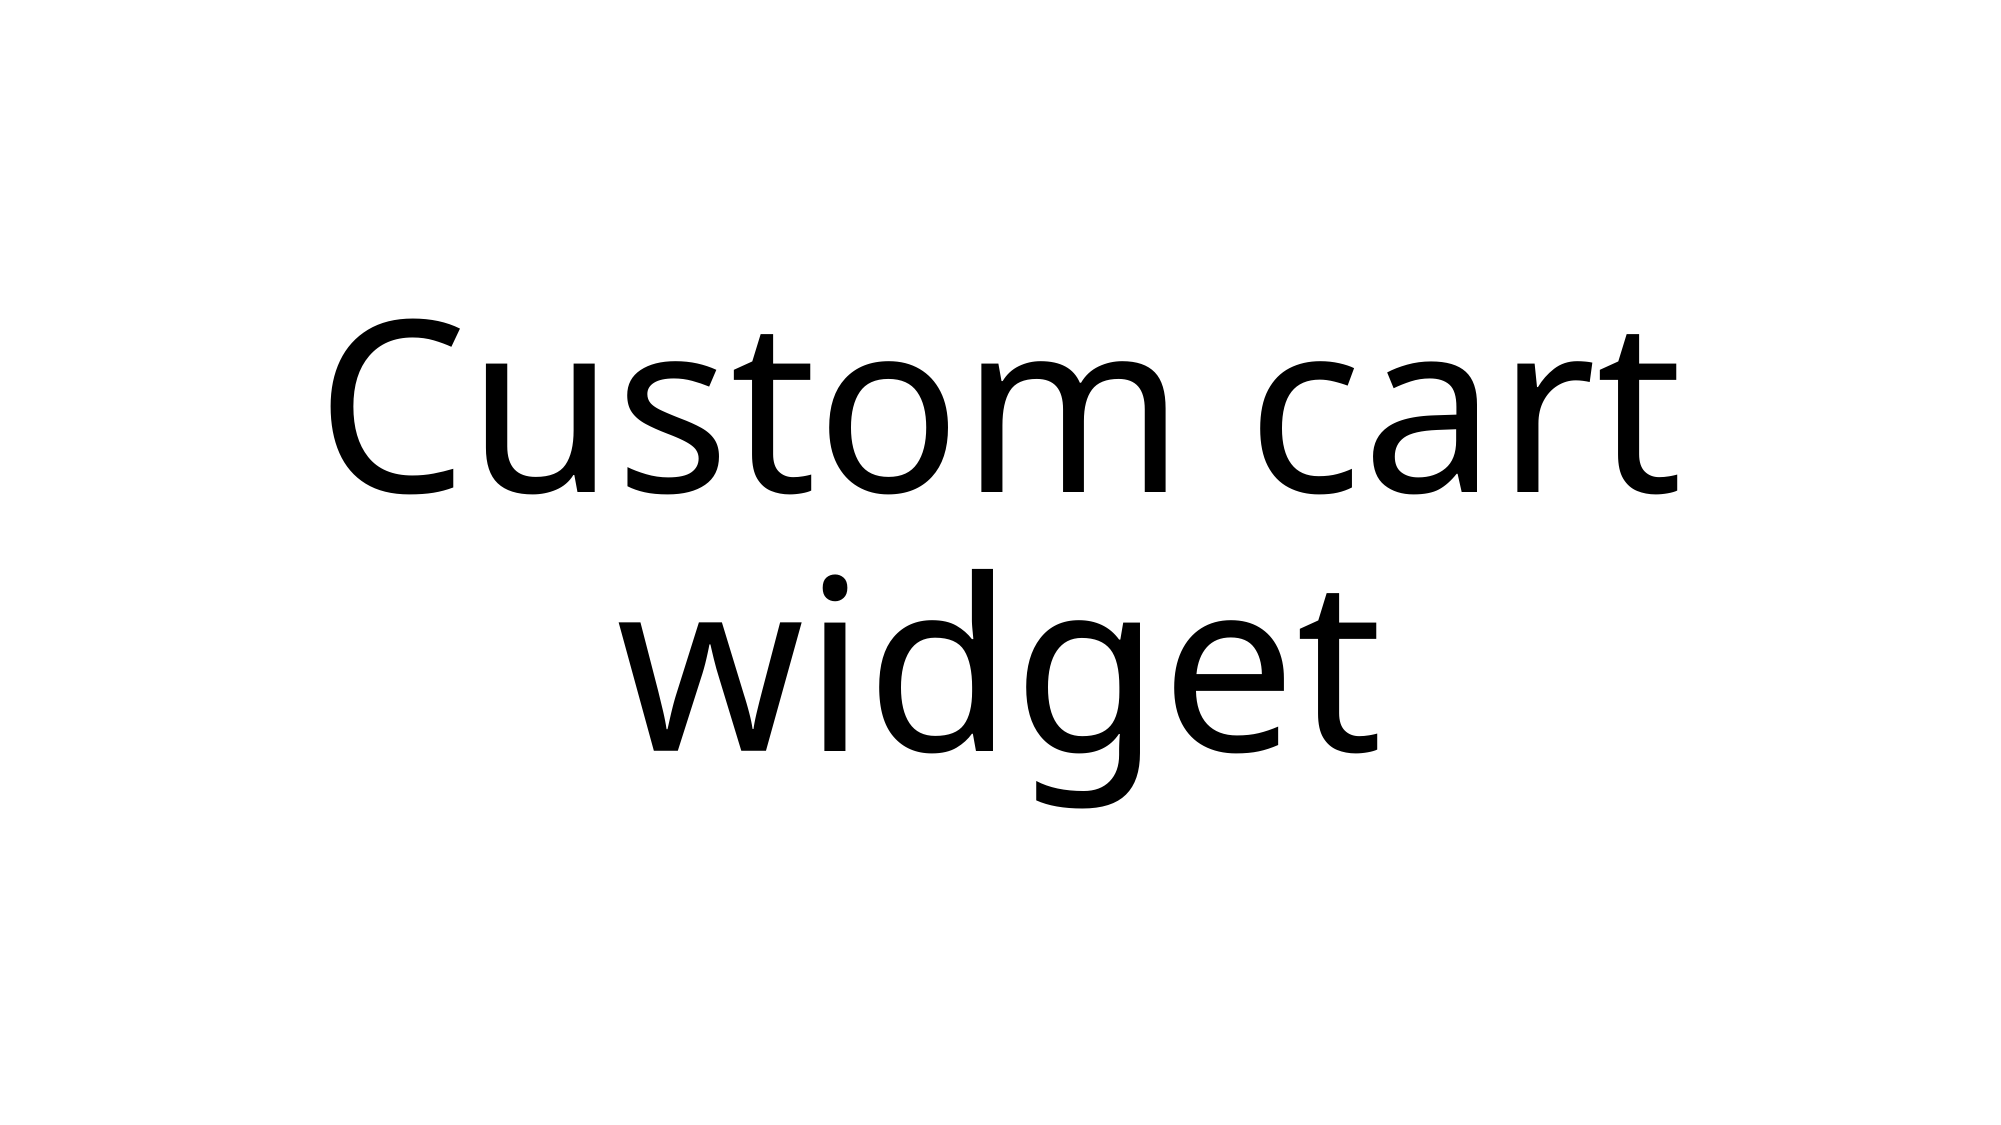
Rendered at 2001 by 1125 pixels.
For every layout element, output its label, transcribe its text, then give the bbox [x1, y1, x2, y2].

title Custom cart widget [137, 59, 1863, 1029]
